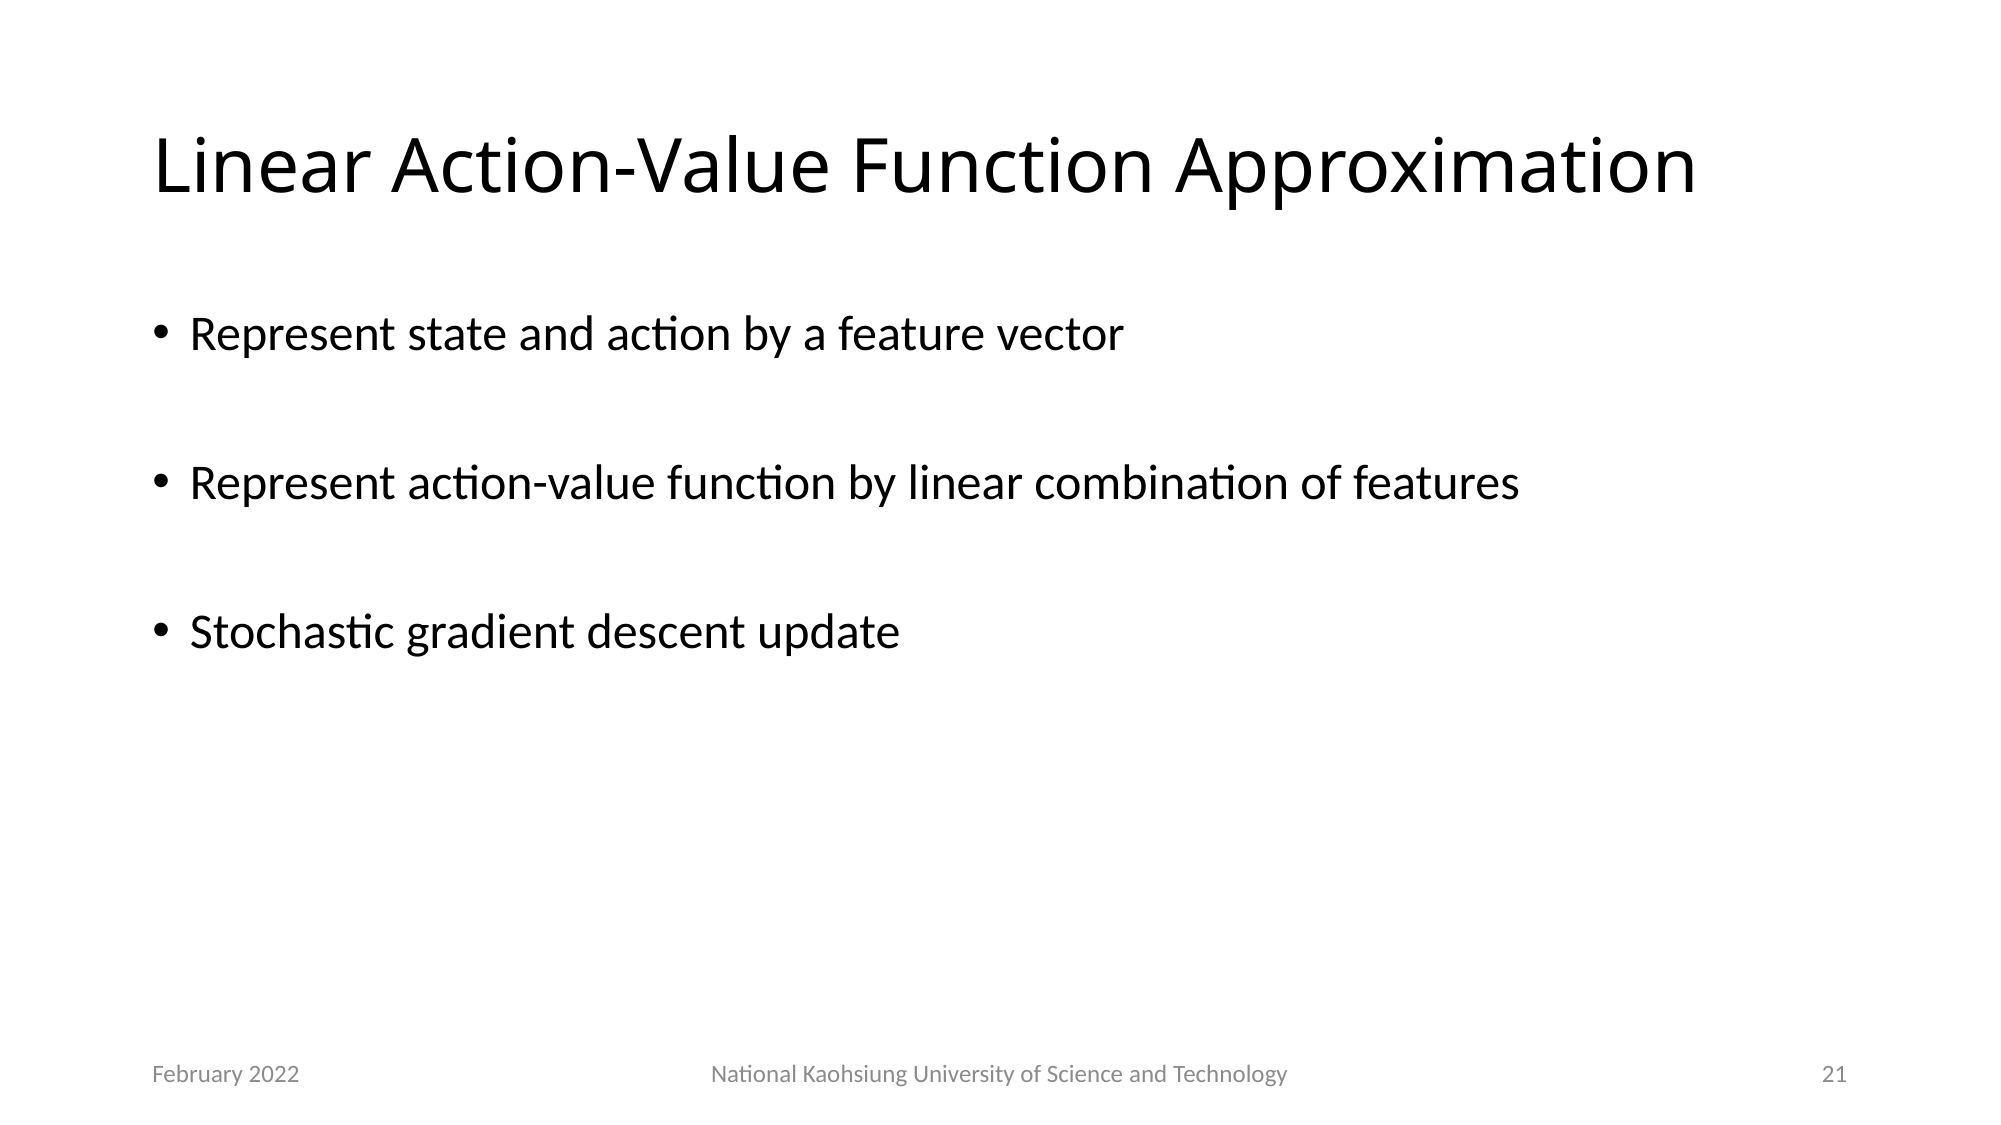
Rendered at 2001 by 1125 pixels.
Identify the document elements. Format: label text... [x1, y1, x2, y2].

title Linear Action-Value Function Approximation [137, 59, 1863, 278]
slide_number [137, 1042, 588, 1103]
slide_number 21 [1412, 1042, 1863, 1103]
footer National Kaohsiung University of Science and Technology [662, 1042, 1338, 1103]
